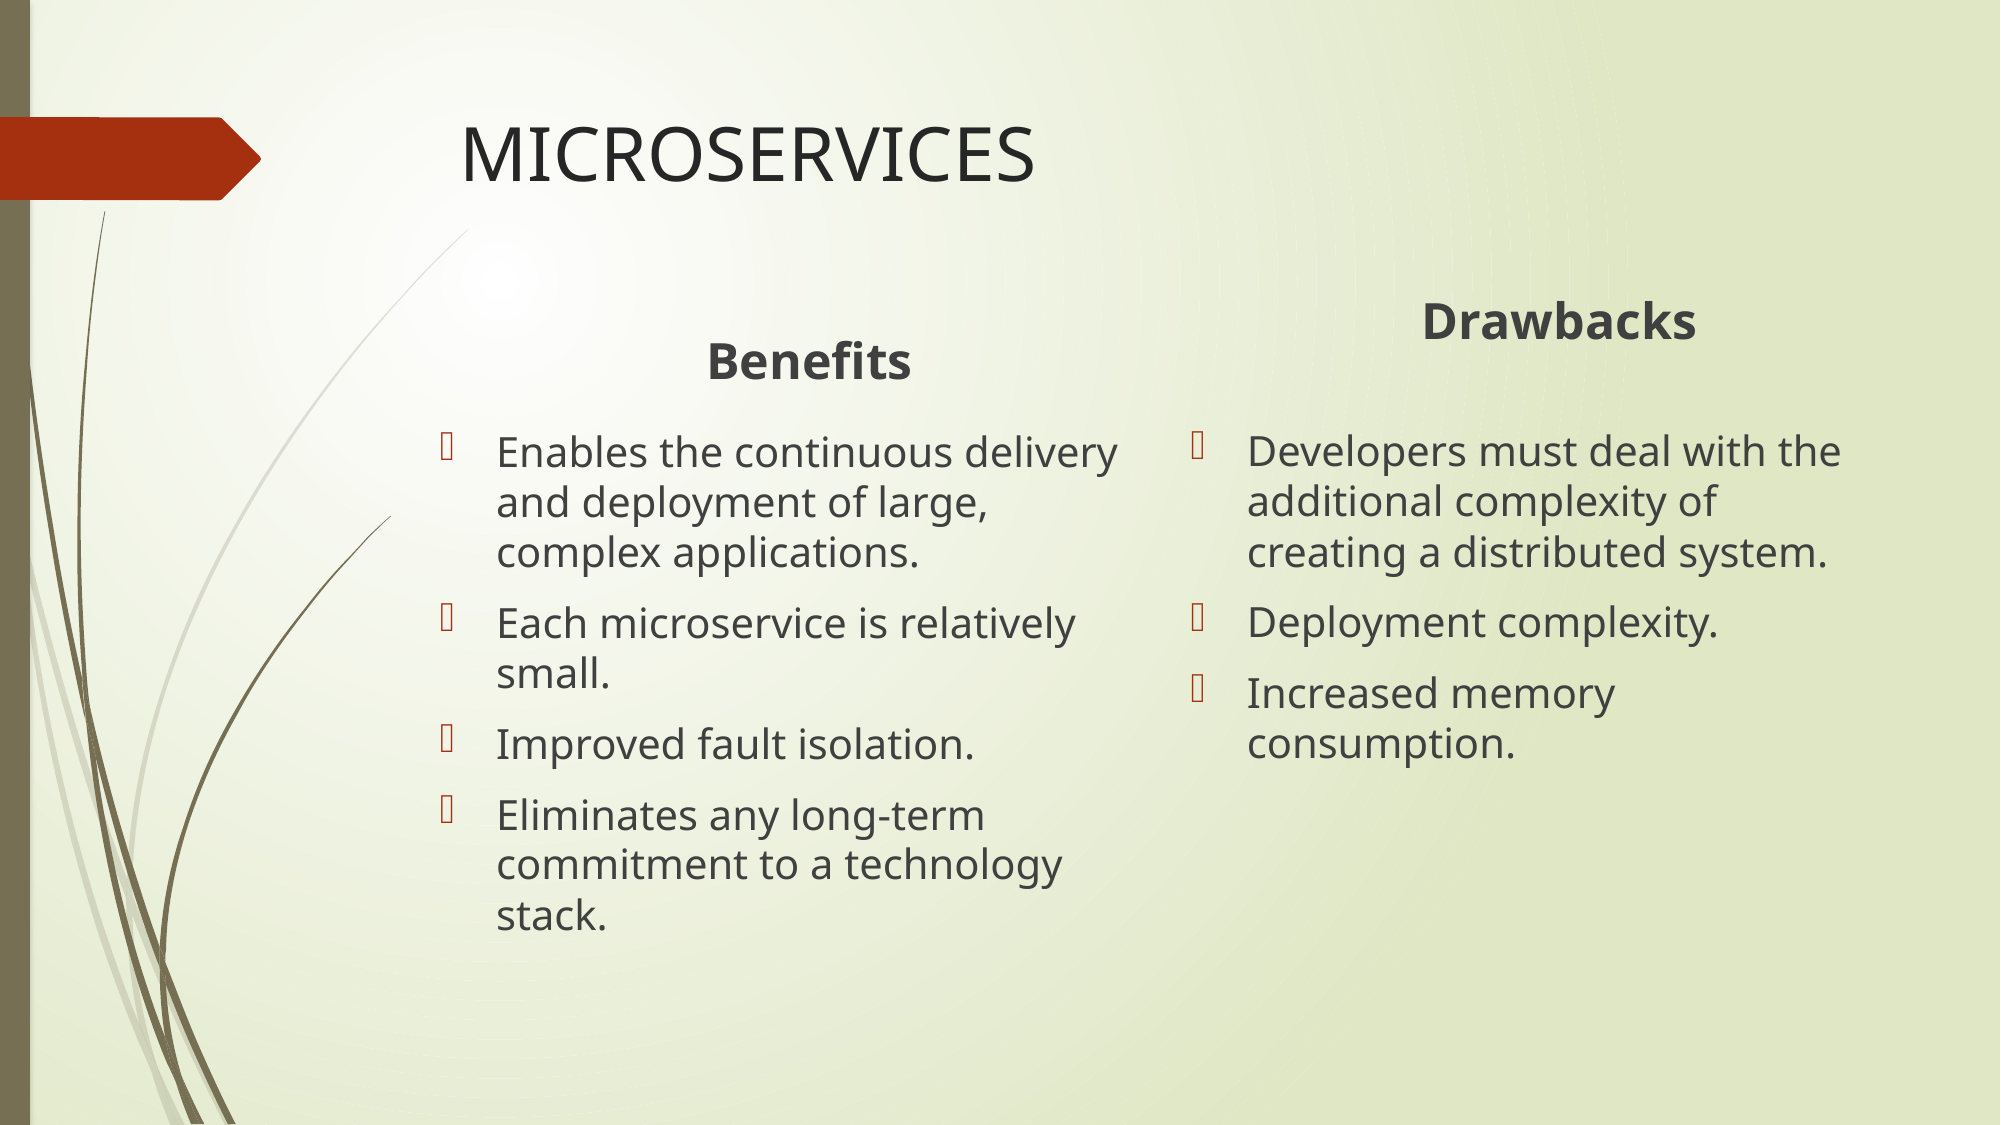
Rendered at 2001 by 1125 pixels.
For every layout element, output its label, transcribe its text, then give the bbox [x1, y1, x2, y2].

list Drawbacks [1231, 287, 1888, 417]
title MICROSERVICES [444, 98, 1907, 309]
list Benefits [482, 287, 1138, 398]
list Enables the continuous delivery and deployment of large, complex applications. Each microservice is relatively small. Improved fault isolation. Eliminates any long-term commitment to a technology stack. [424, 418, 1138, 969]
list Developers must deal with the additional complexity of creating a distributed system. Deployment complexity. Increased memory consumption. [1175, 417, 1888, 968]
